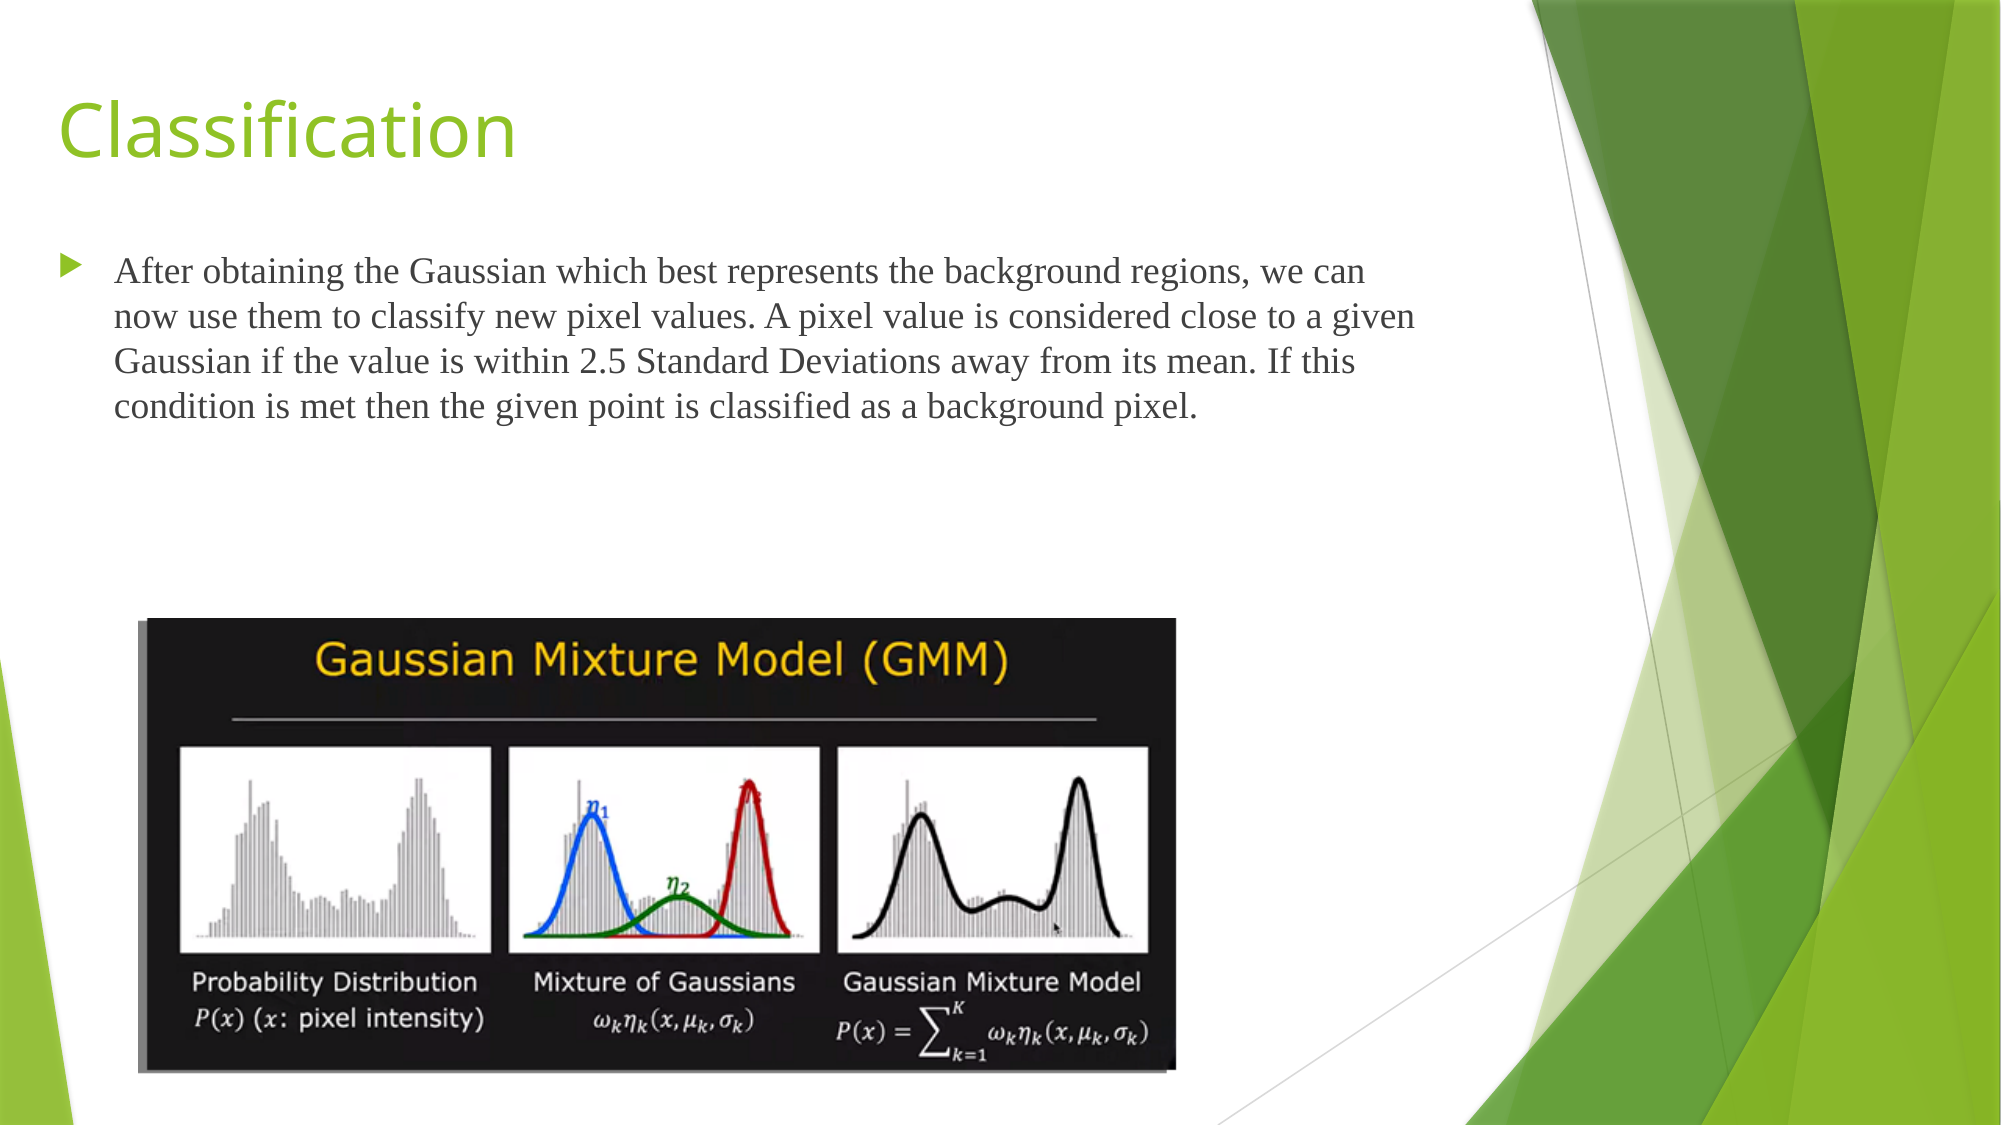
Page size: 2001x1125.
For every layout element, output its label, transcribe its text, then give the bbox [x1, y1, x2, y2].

title Classification [42, 75, 1453, 239]
picture [137, 618, 1178, 1076]
list After obtaining the Gaussian which best represents the background regions, we can now use them to classify new pixel values. A pixel value is considered close to a given Gaussian if the value is within 2.5 Standard Deviations away from its mean. If this condition is met then the given point is classified as a background pixel. [42, 239, 1453, 876]
